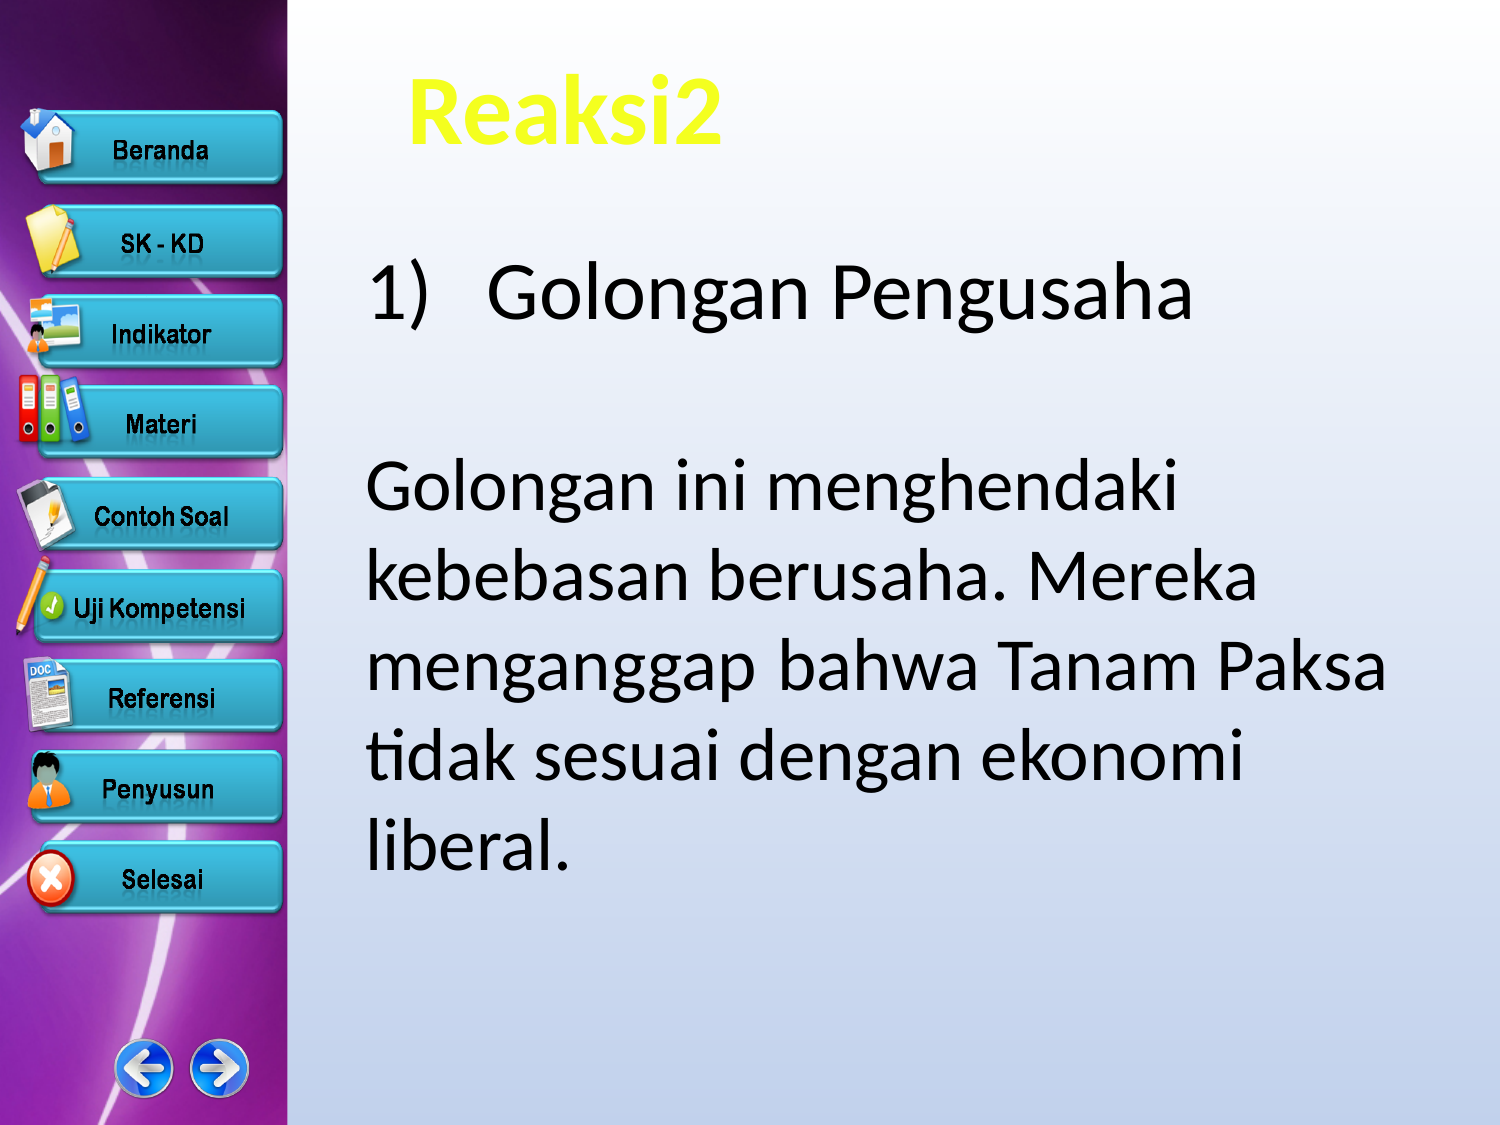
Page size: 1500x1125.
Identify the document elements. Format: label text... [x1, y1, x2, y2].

picture [0, 0, 288, 1125]
list Reaksi2 [324, 37, 1463, 1005]
text_box Golongan Pengusaha Golongan ini menghendaki kebebasan berusaha. Mereka menganggap bahwa Tanam Paksa tidak sesuai dengan ekonomi liberal. [350, 228, 1438, 894]
